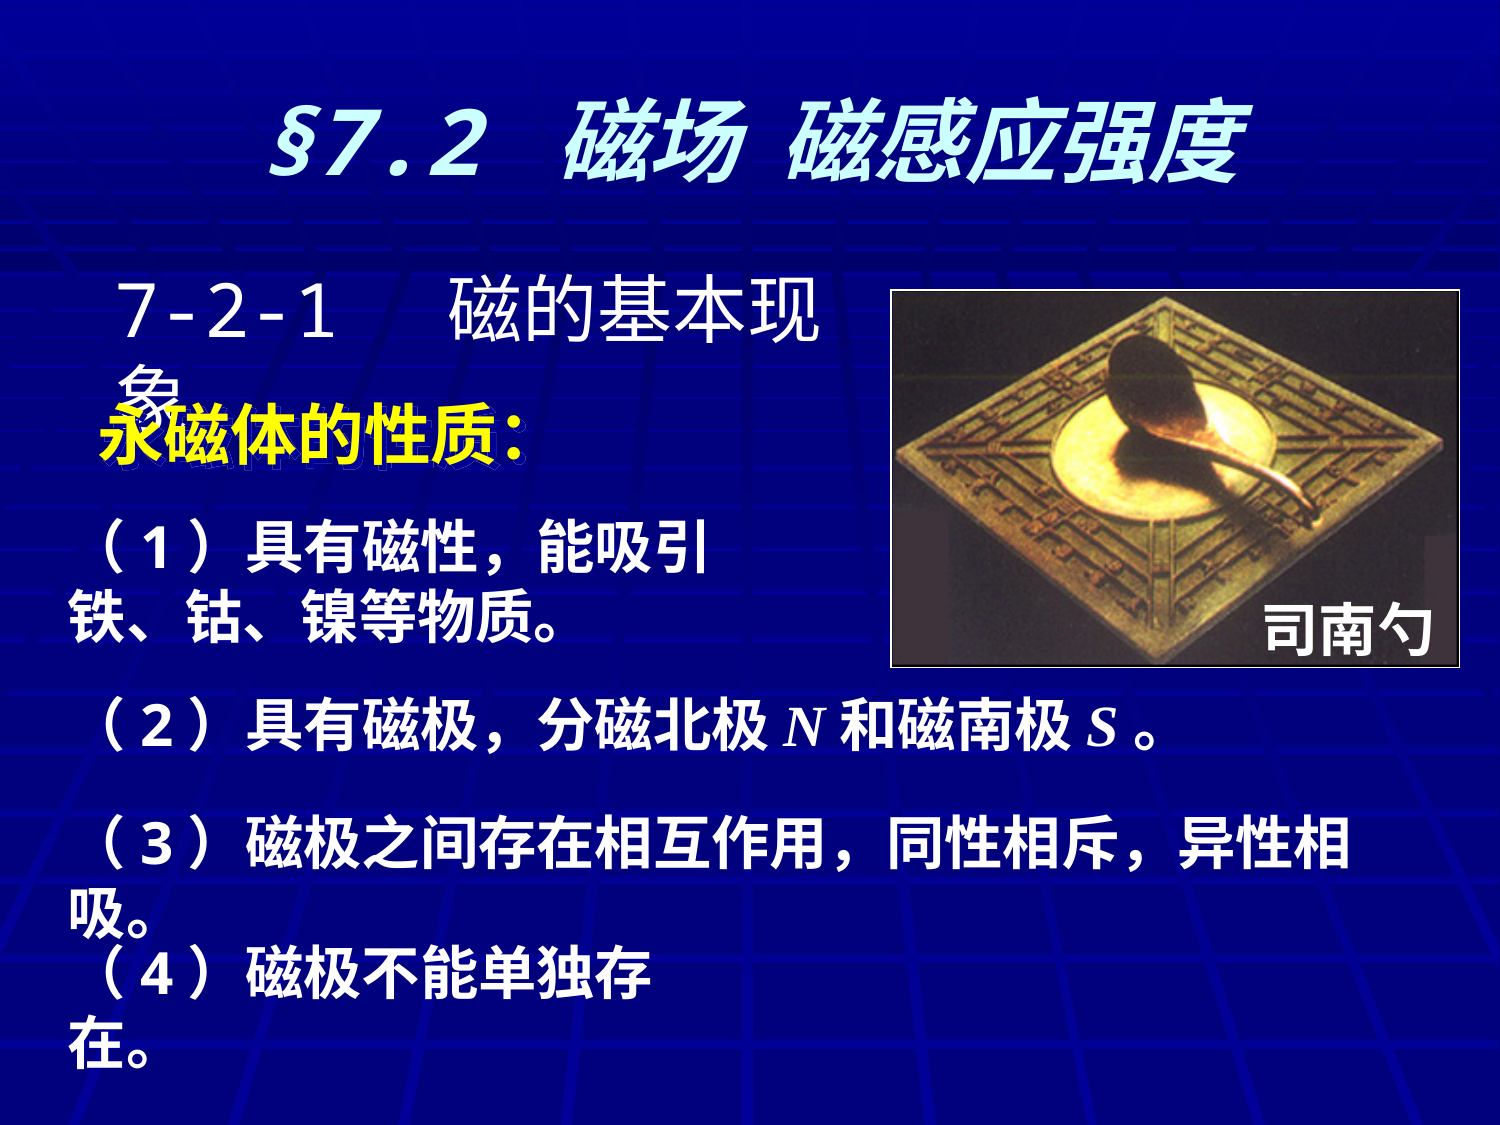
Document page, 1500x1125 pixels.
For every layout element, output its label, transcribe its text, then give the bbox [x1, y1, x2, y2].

text_box （4）磁极不能单独存在。 [53, 928, 766, 1084]
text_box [891, 290, 1495, 672]
text_box 永磁体的性质： [82, 385, 595, 480]
text_box （2）具有磁极，分磁北极N和磁南极S。 [53, 680, 1341, 766]
text_box 7-2-1 磁的基本现象 [100, 255, 868, 451]
text_box （1）具有磁性，能吸引铁、钴、镍等物质。 [53, 503, 833, 658]
text_box （3）磁极之间存在相互作用，同性相斥，异性相吸。 [53, 798, 1471, 954]
title §7.2 磁场 磁感应强度 [74, 44, 1425, 233]
